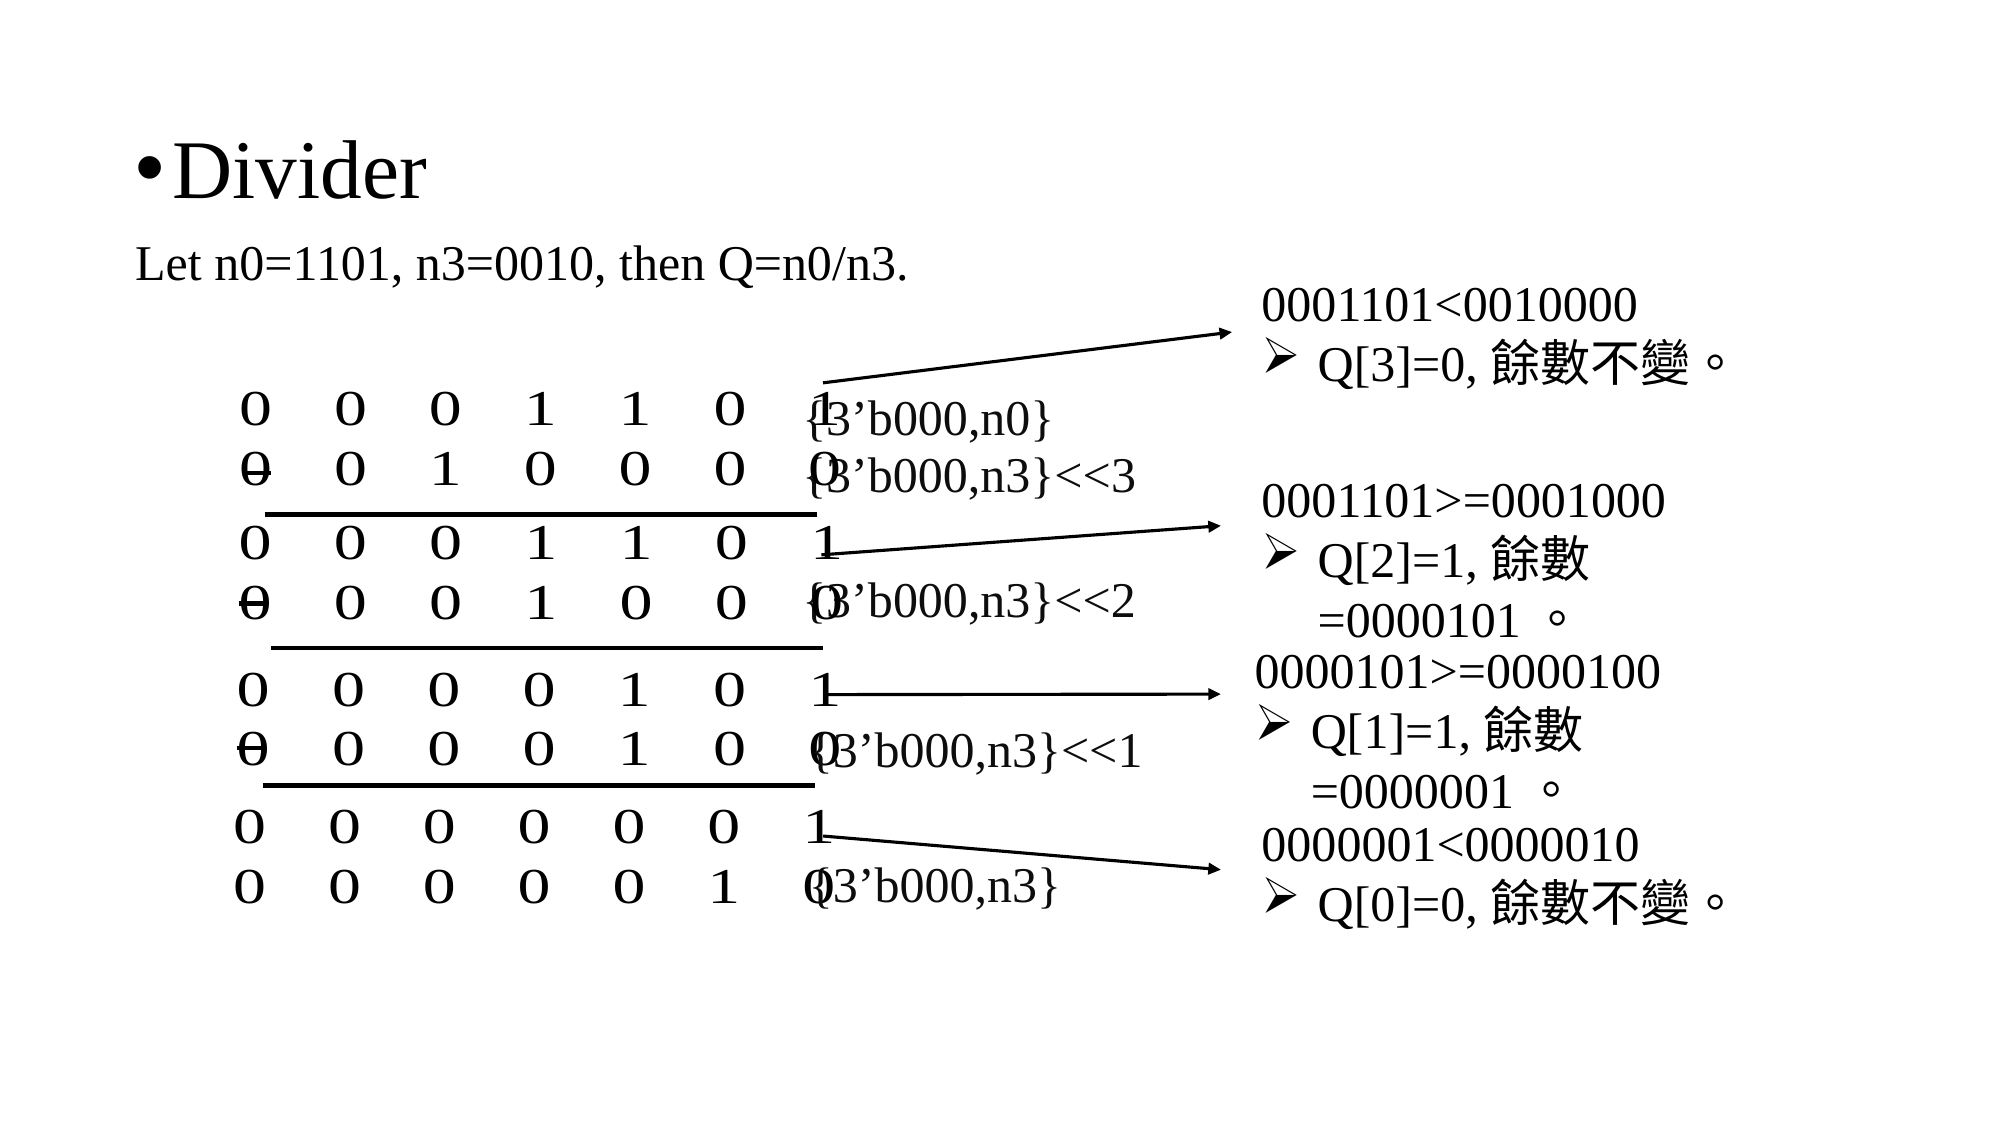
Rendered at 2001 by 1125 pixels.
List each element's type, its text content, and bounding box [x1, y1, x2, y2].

text_box 0001101>=0001000 Q[2]=1,餘數=0000101。 [1246, 460, 1810, 656]
text_box {3’b000,n0} [787, 378, 1084, 435]
text_box 0001101<0010000 Q[3]=0,餘數不變。 [1246, 263, 1810, 399]
text_box {3’b000,n3}<<1 [794, 710, 1178, 785]
text_box {3’b000,n3}<<2 [787, 559, 1171, 635]
text_box 0000101>=0000100 Q[1]=1,餘數=0000001。 [1239, 631, 1803, 827]
text_box 0000001<0000010 Q[0]=0,餘數不變。 [1246, 804, 1810, 999]
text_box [823, 836, 1221, 870]
list Divider Let n0=1101, n3=0010, then Q=n0/n3. [120, 118, 1803, 1002]
text_box {3’b000,n3} [794, 845, 1178, 920]
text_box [822, 332, 1232, 383]
text_box {3’b000,n3}<<3 [787, 435, 1185, 510]
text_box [821, 525, 1221, 555]
